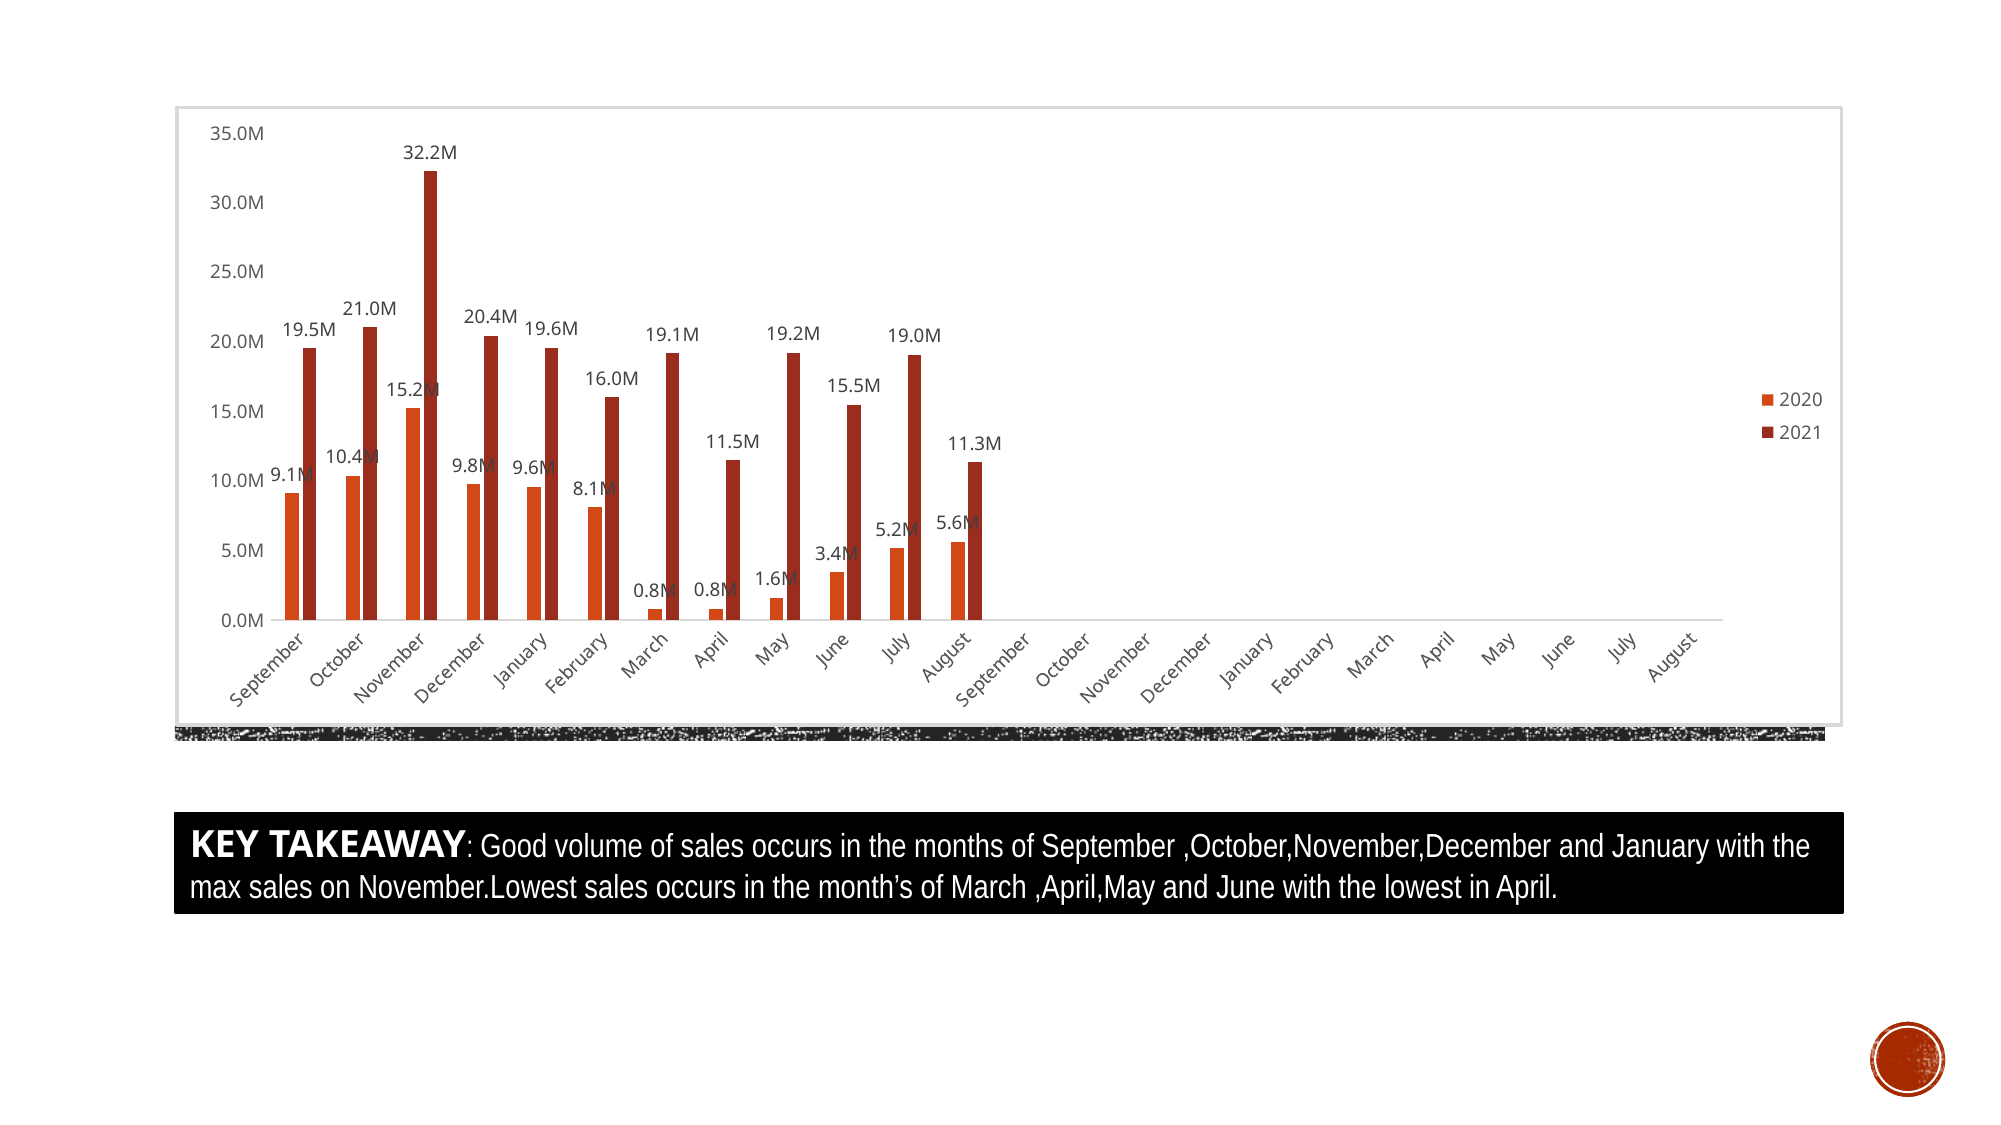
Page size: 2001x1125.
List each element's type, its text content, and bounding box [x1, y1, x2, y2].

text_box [1872, 1024, 1943, 1095]
chart [179, 109, 1842, 726]
text_box [174, 728, 1826, 741]
text_box KEY TAKEAWAY: Good volume of sales occurs in the months of September ,October,November,December and January with the max sales on November.Lowest sales occurs in the month’s of March ,April,May and June with the lowest in April. [174, 812, 1844, 914]
